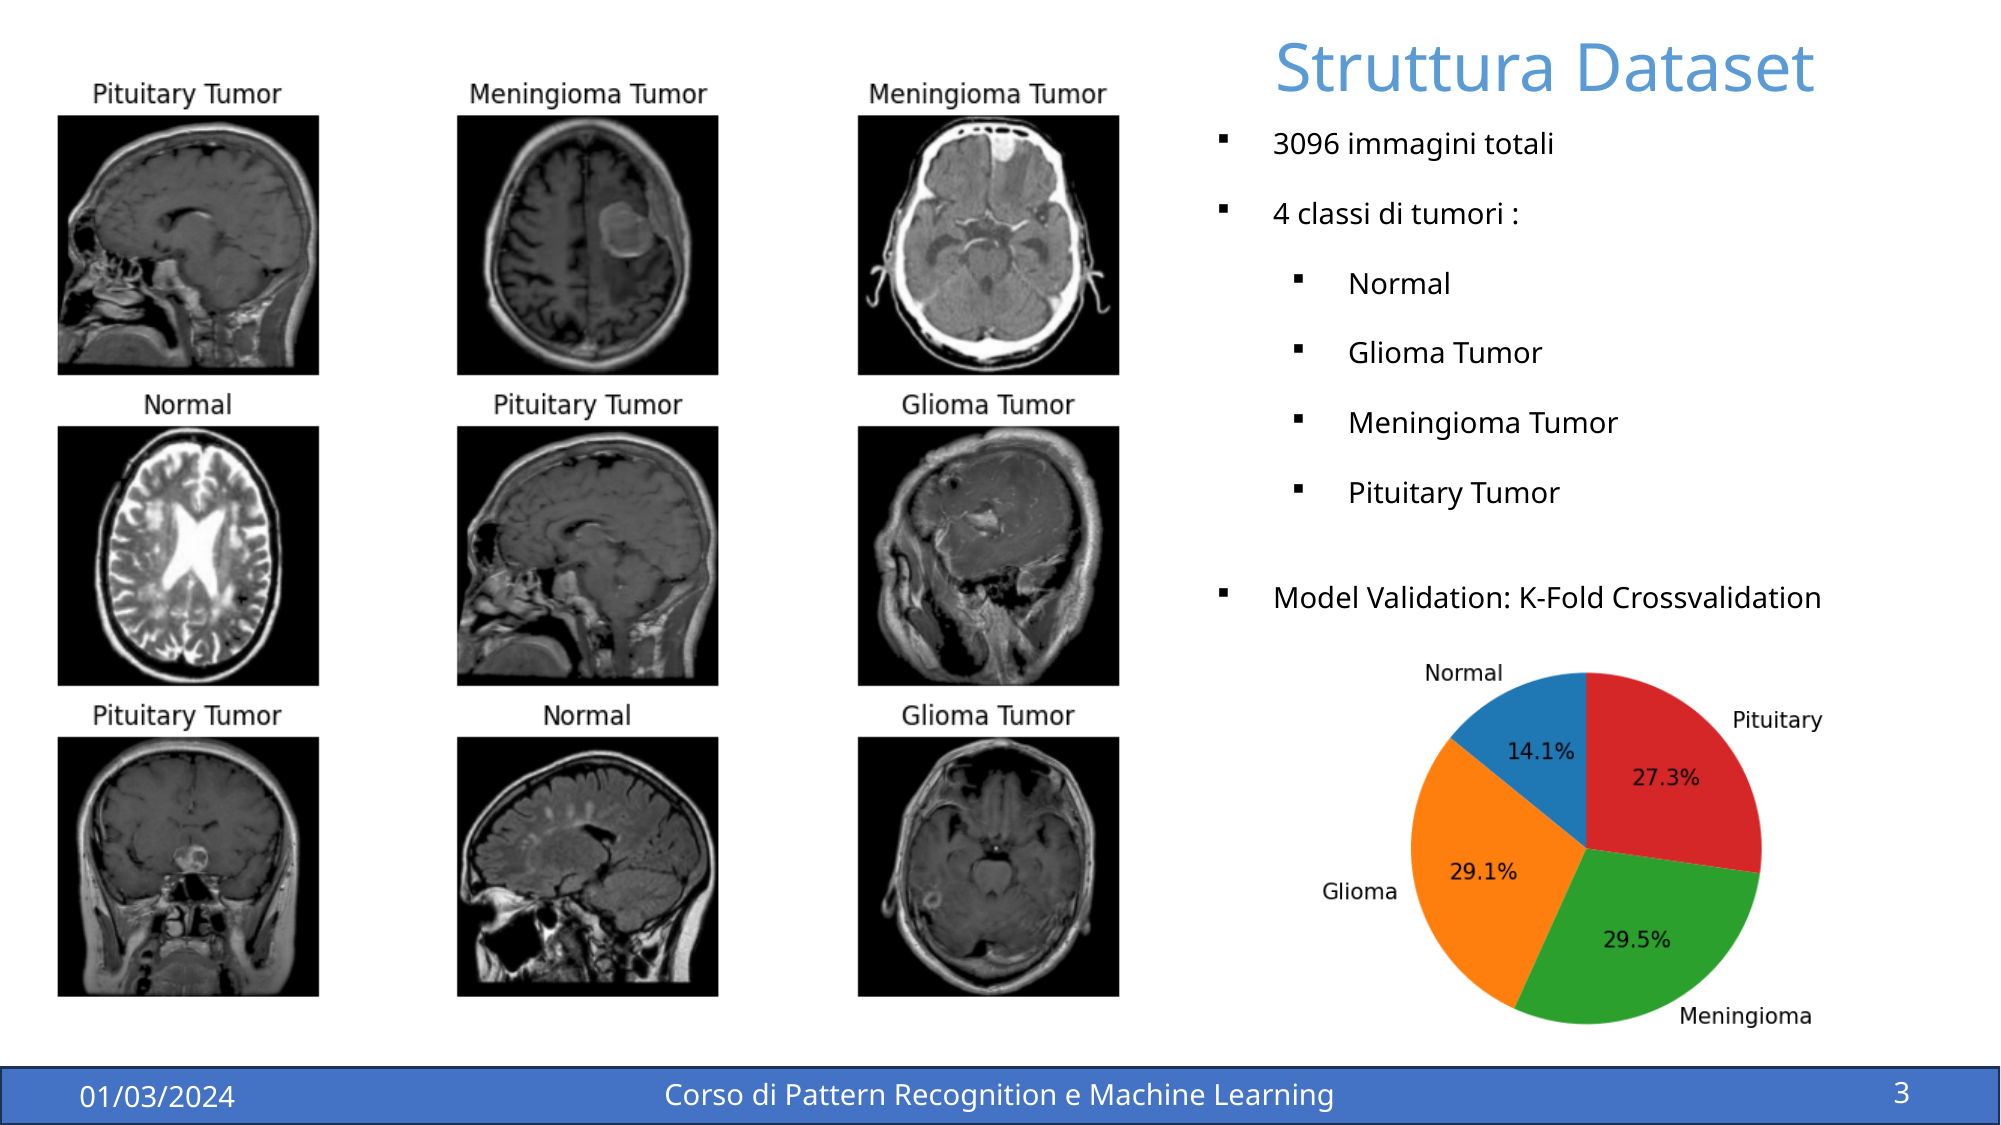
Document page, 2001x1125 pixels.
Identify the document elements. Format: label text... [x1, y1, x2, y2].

picture [27, 71, 1172, 1015]
picture [1313, 658, 1830, 1037]
slide_number 3 [1832, 1067, 1972, 1122]
list Struttura Dataset [1119, 26, 1972, 184]
text_box 3096 immagini totali 4 classi di tumori : Normal Glioma Tumor Meningioma Tumor Pituitary Tumor Model Validation: K-Fold Crossvalidation [1202, 117, 1941, 622]
